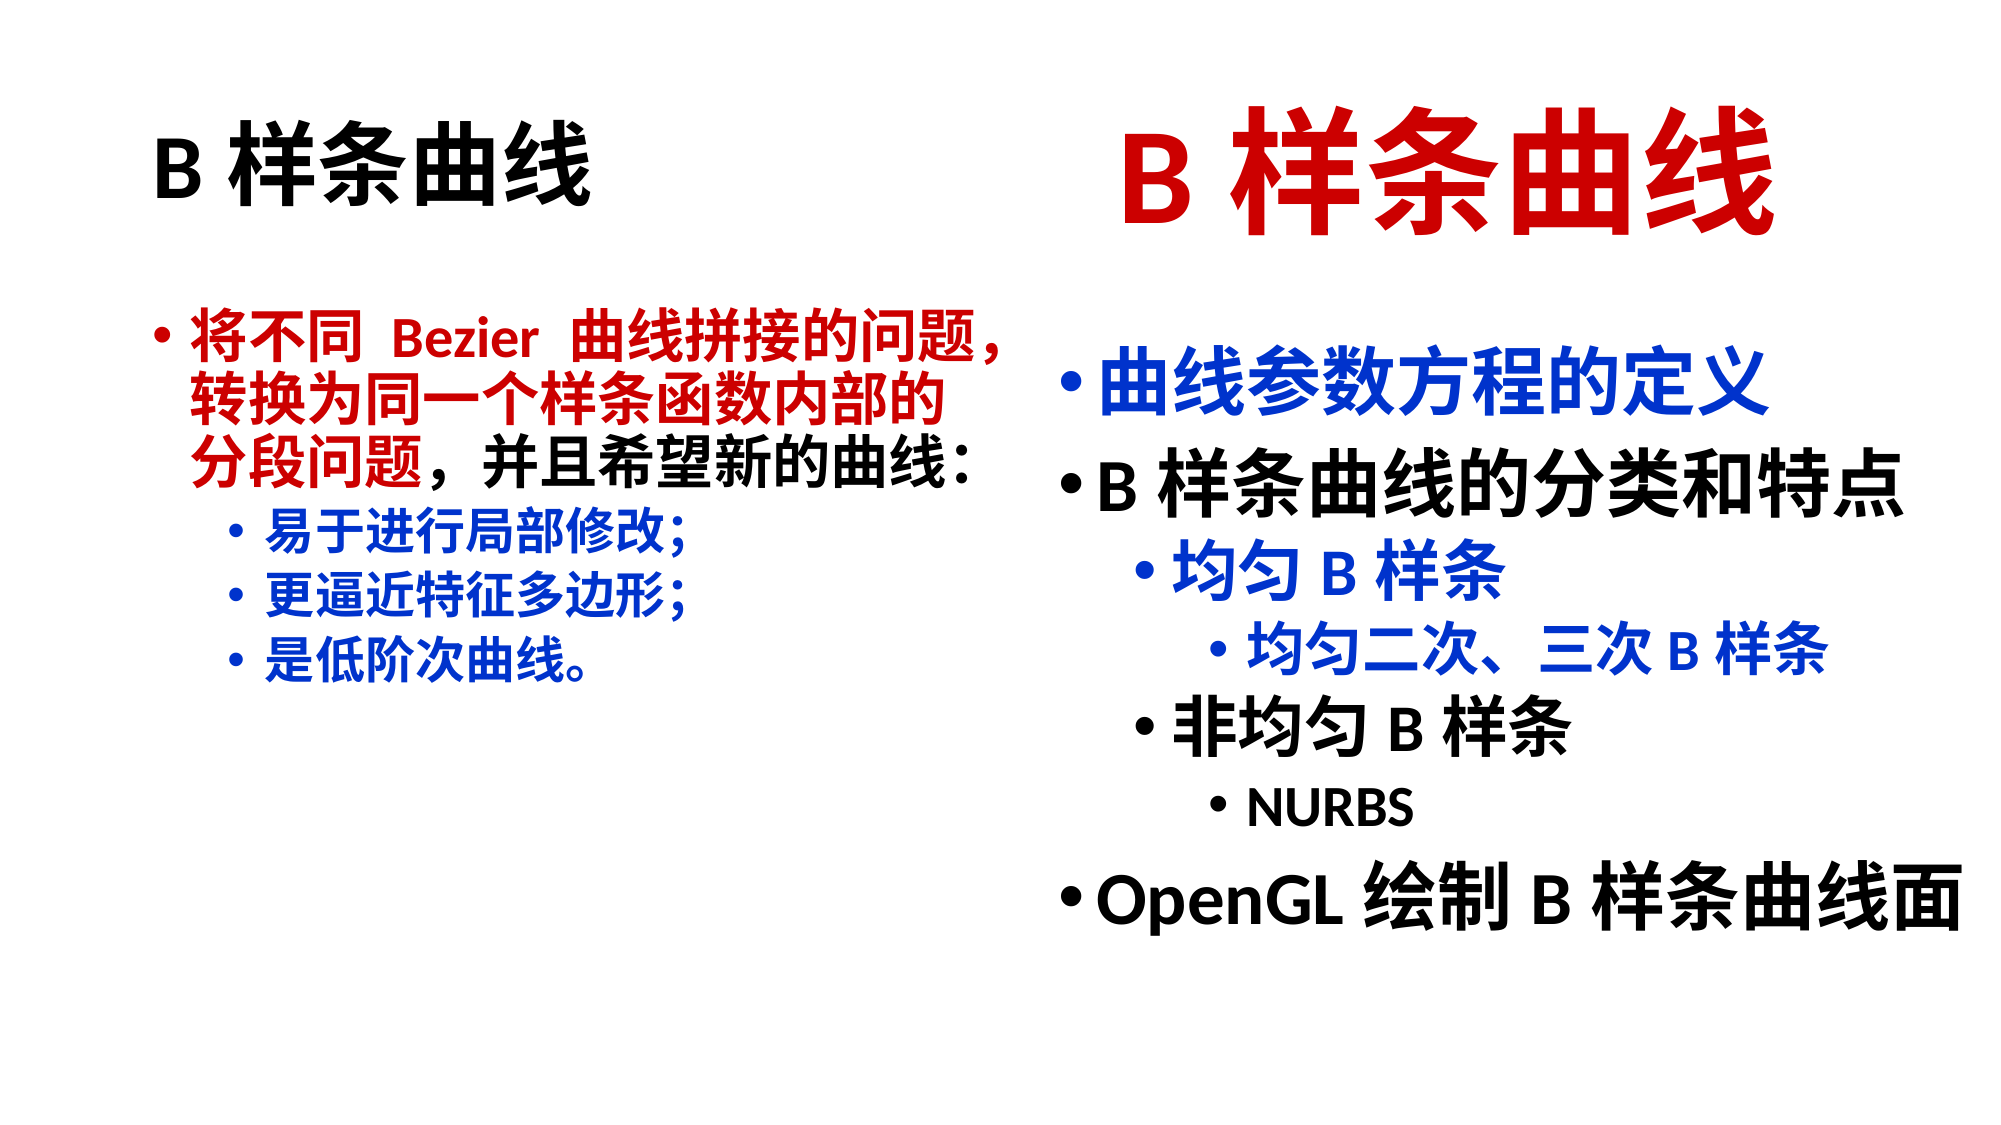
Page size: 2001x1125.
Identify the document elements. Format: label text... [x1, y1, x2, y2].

text_box 曲线参数方程的定义 B样条曲线的分类和特点 均匀B样条 均匀二次、三次B样条 非均匀B样条 NURBS OpenGL绘制B样条曲线面 [1043, 337, 2000, 977]
text_box B样条曲线 [1102, 78, 2000, 280]
list 将不同 Bezier 曲线拼接的问题， 转换为同一个样条函数内部的 分段问题，并且希望新的曲线： 易于进行局部修改； 更逼近特征多边形； 是低阶次曲线。 [137, 299, 1863, 1014]
title B样条曲线 [137, 59, 1863, 278]
